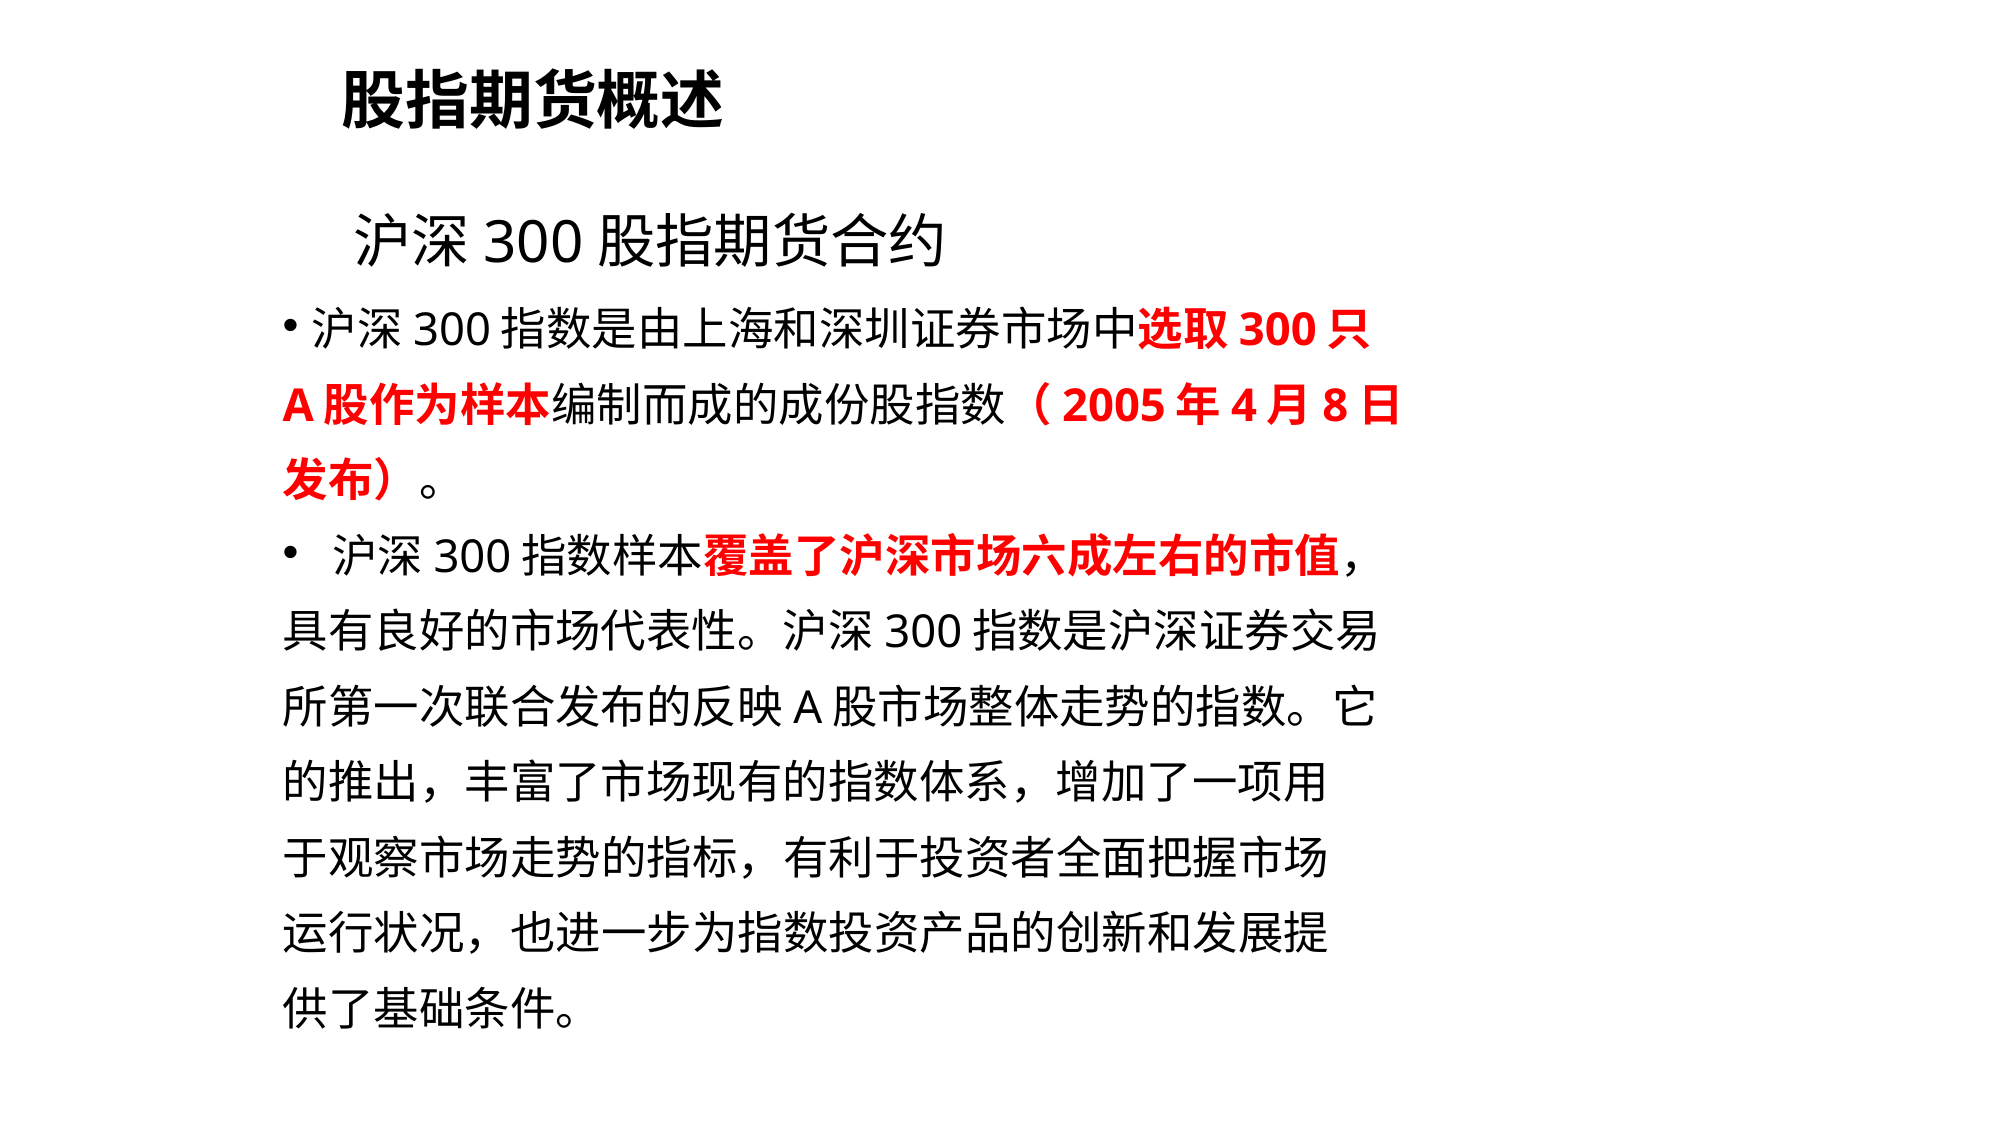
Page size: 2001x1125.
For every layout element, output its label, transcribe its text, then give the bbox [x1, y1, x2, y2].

text_box 股指期货概述 [326, 42, 1552, 150]
text_box 沪深300股指期货合约 [338, 196, 1567, 282]
list 沪深300指数是由上海和深圳证券市场中选取300只 A股作为样本编制而成的成份股指数（2005年4月8日 发布）。 沪深300指数样本覆盖了沪深市场六成左右的市值， 具有良好的市场代表性。沪深300指数是沪深证券交易 所第一次联合发布的反映A股市场整体走势的指数。它 的推出，丰富了市场现有的指数体系，增加了一项用 于观察市场走势的指标，有利于投资者全面把握市场 运行状况，也进一步为指数投资产品的创新和发展提 供了基础条件。 [267, 290, 1686, 1059]
